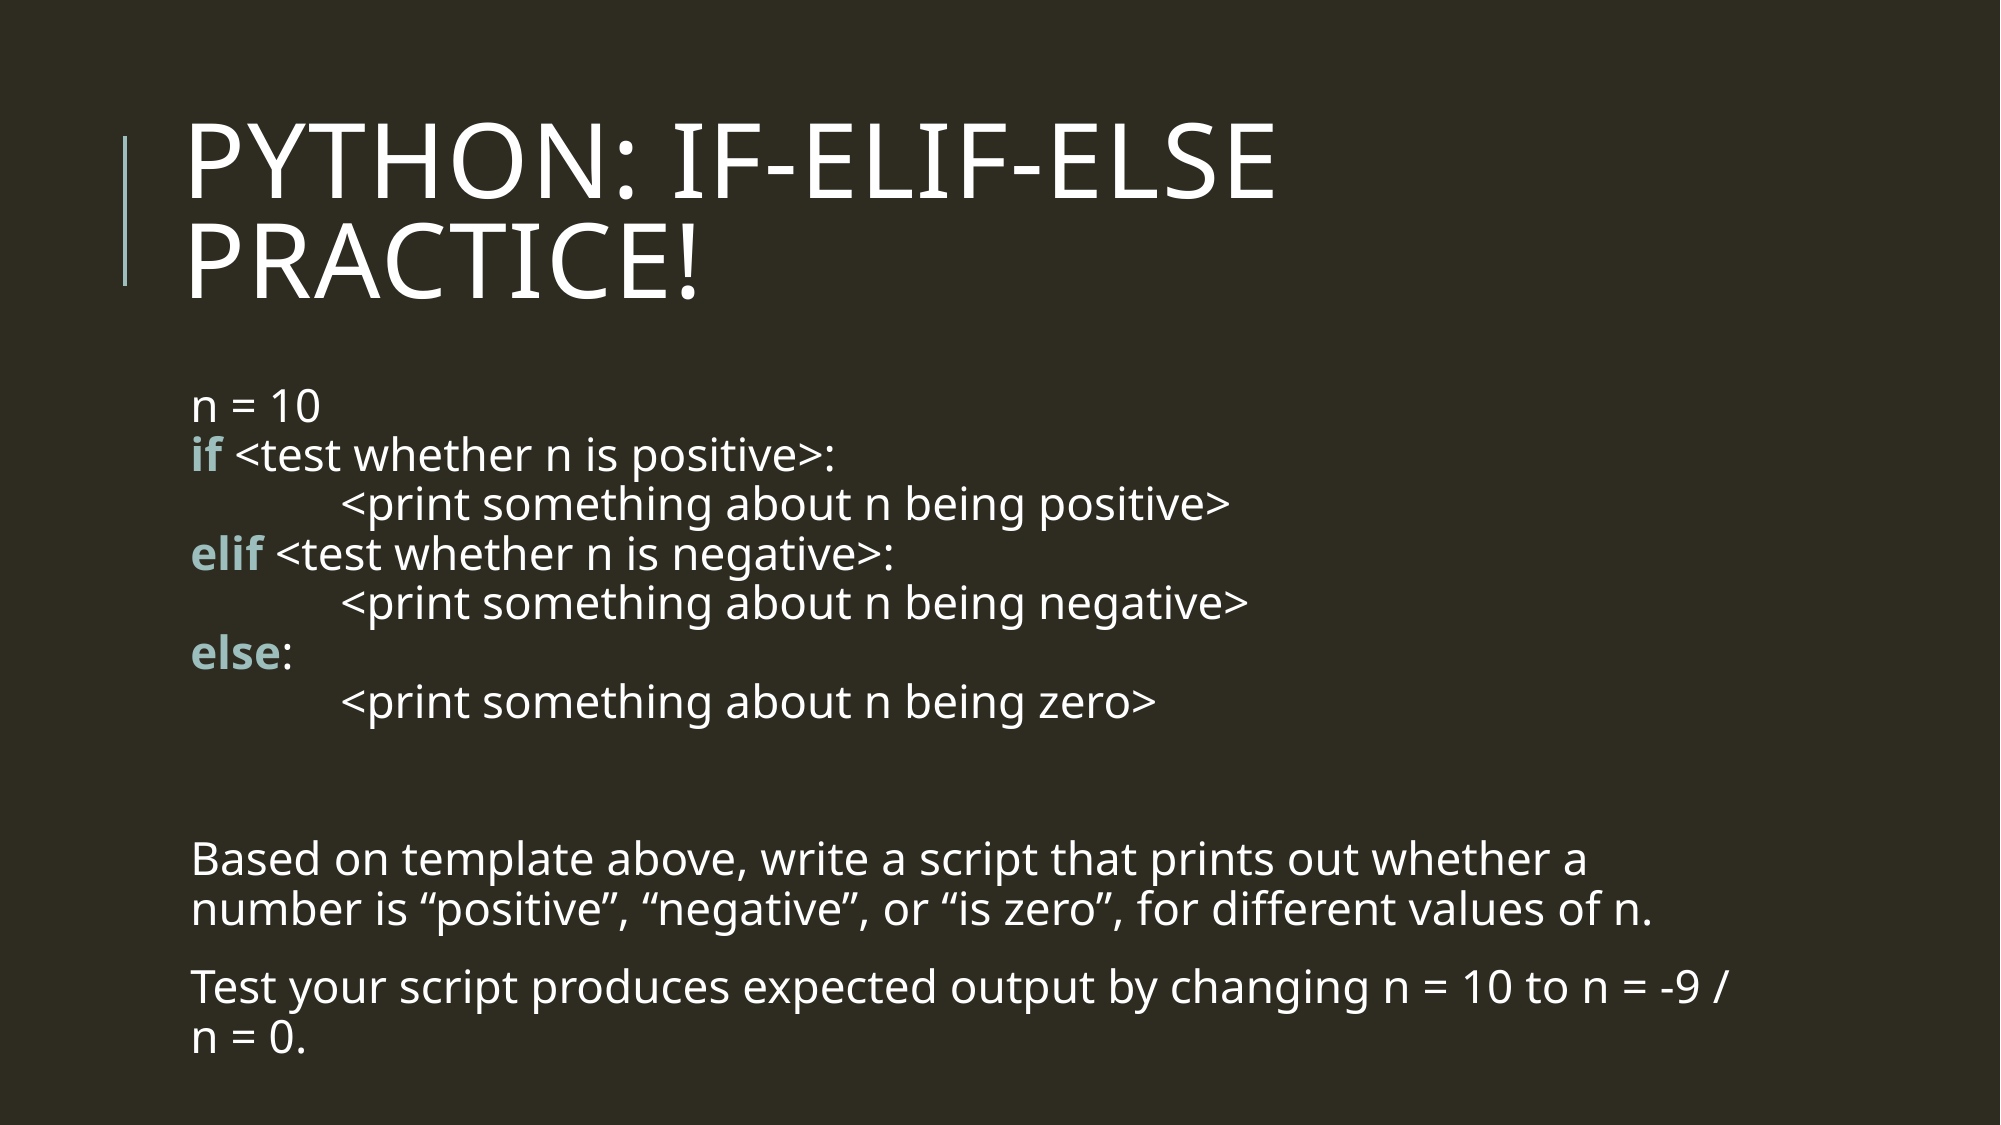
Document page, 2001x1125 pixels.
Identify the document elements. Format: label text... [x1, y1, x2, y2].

title Python: If-elif-else PRACTICE! [168, 96, 1763, 342]
list n = 10 if <test whether n is positive>: <print something about n being positive> elif <test whether n is negative>: <print something about n being negative> else: <print something about n being zero> Based on template above, write a script that prints out whether a number is “positive”, “negative”, or “is zero”, for different values of n. Test your script produces expected output by changing n = 10 to n = -9 / n = 0. [168, 375, 1763, 1035]
